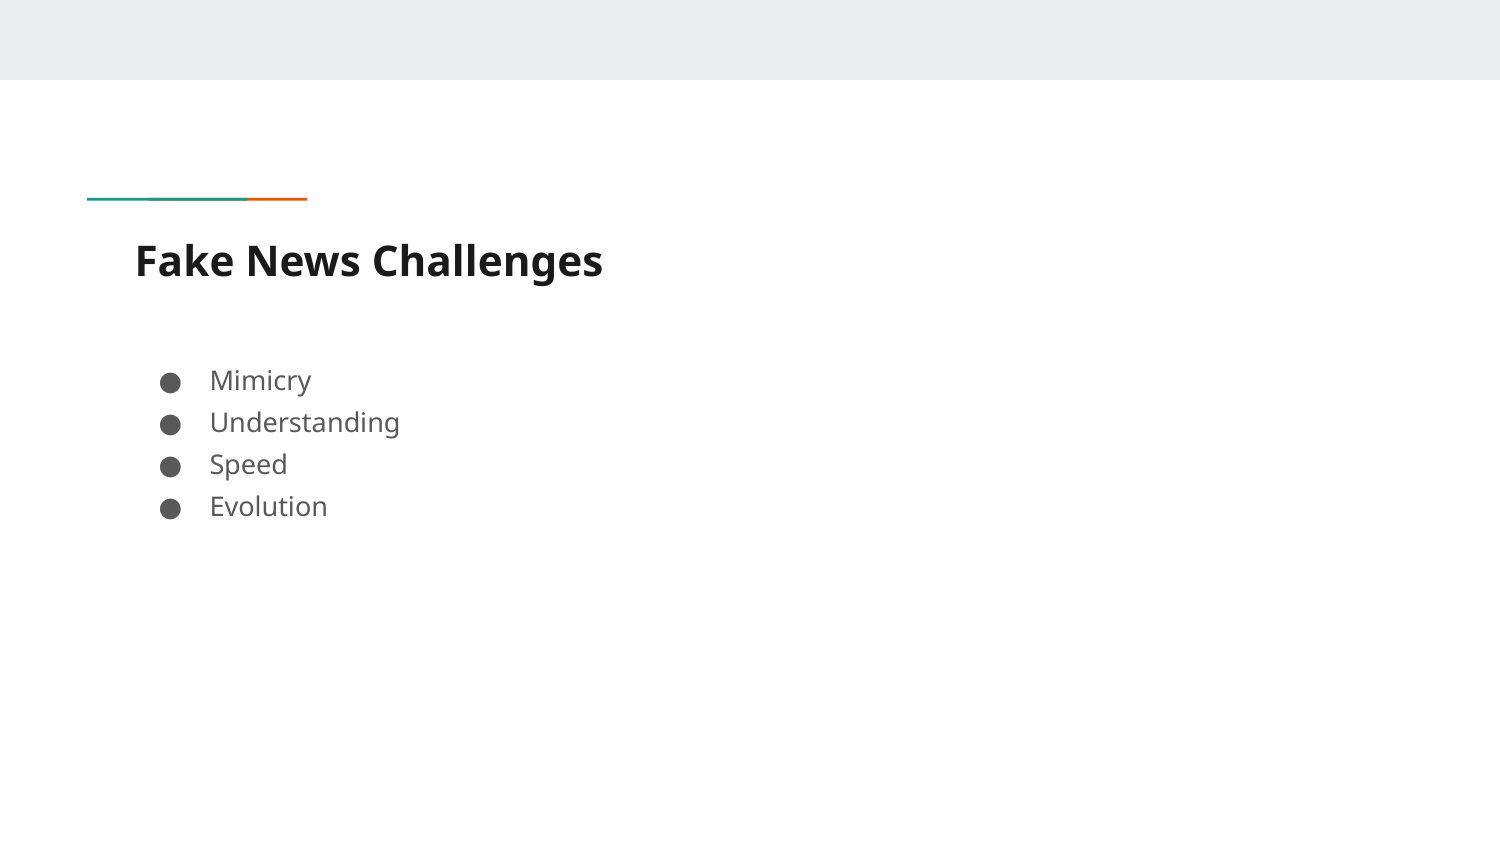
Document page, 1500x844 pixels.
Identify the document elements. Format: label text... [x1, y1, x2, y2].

list Mimicry Understanding Speed Evolution [119, 341, 1381, 712]
title Fake News Challenges [119, 216, 1381, 305]
